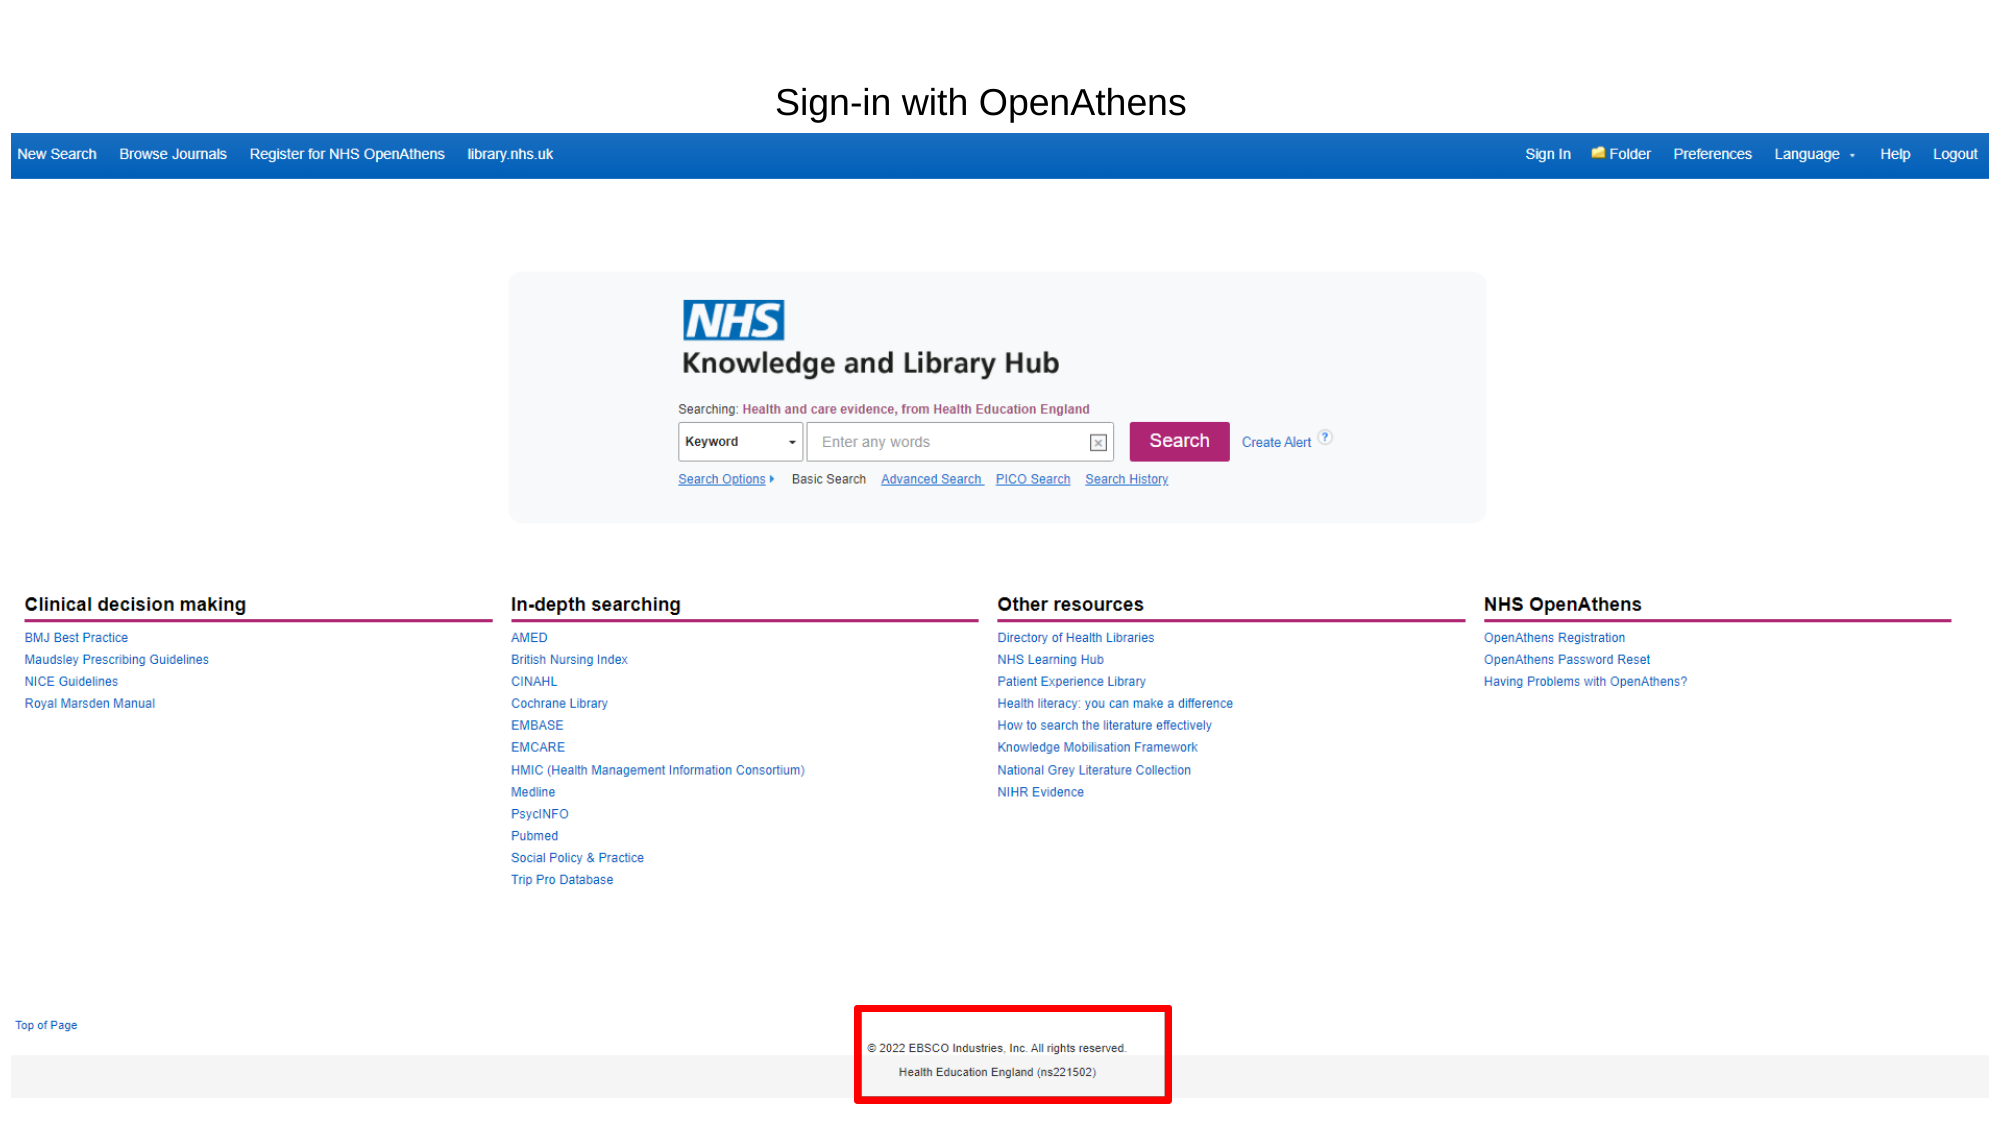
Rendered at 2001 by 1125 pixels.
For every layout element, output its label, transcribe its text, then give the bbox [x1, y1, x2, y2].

picture [11, 133, 1989, 1098]
text_box Sign-in with OpenAthens [331, 70, 1631, 131]
